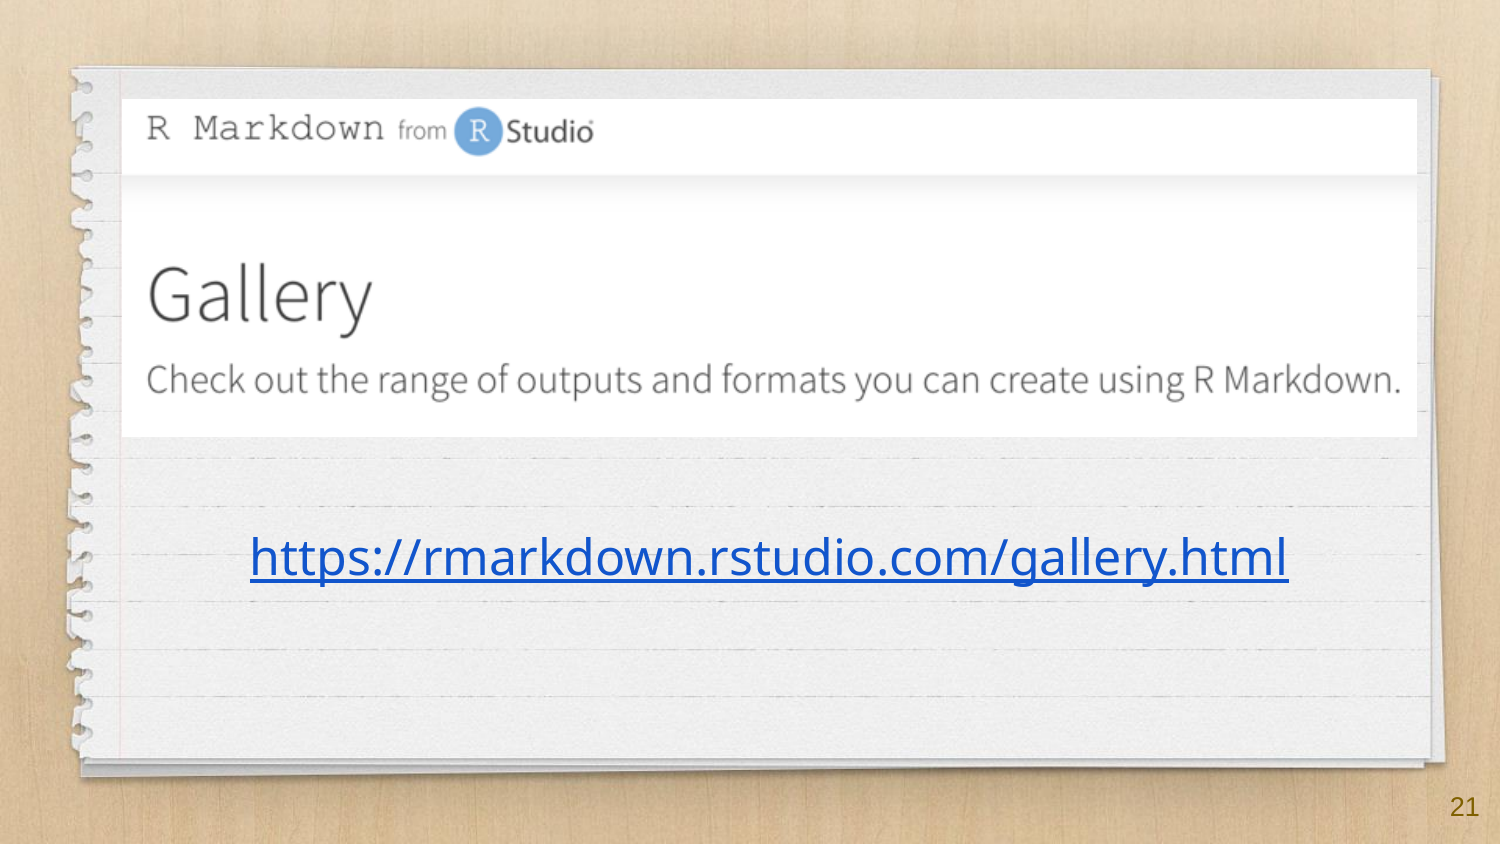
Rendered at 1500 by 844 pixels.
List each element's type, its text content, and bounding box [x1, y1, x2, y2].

text_box https://rmarkdown.rstudio.com/gallery.html [235, 518, 1304, 602]
slide_number 21 [1429, 767, 1500, 844]
picture [0, 0, 1500, 844]
